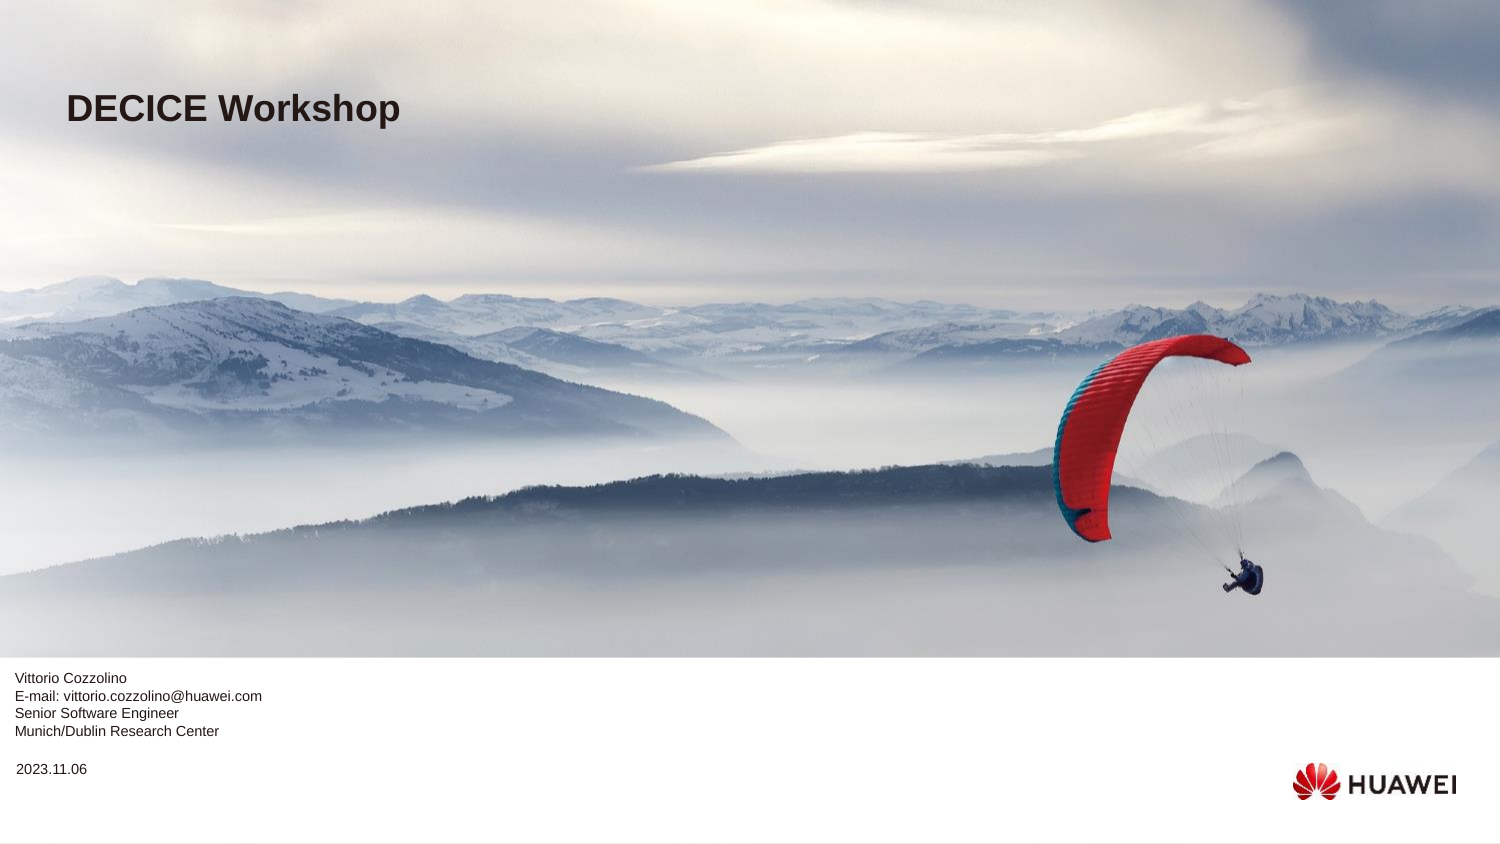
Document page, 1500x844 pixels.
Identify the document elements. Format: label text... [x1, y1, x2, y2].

picture [0, 0, 1500, 657]
title DECICE Workshop [66, 47, 1352, 210]
picture [1293, 763, 1456, 800]
text_box Vittorio Cozzolino E-mail: vittorio.cozzolino@huawei.com Senior Software Engineer Munich/Dublin Research Center [0, 661, 335, 753]
text_box 2023.11.06 [1, 752, 103, 785]
